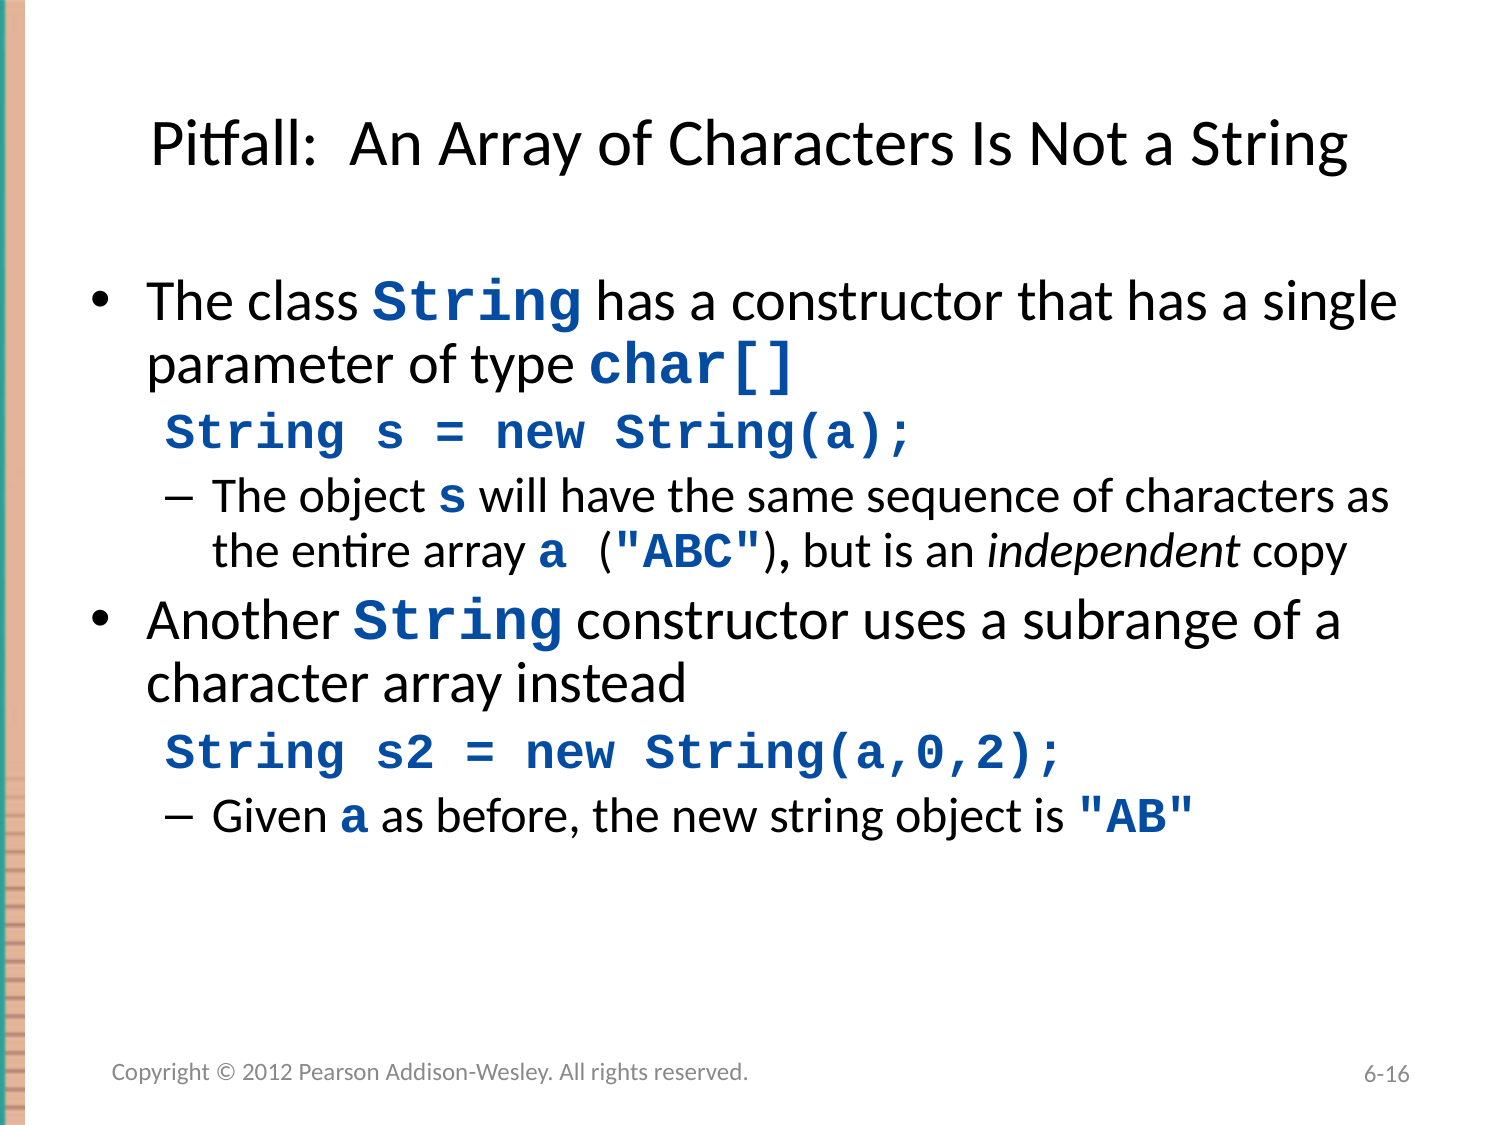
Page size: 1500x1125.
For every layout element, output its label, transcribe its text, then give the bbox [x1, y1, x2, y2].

list The class String has a constructor that has a single parameter of type char[] String s = new String(a); The object s will have the same sequence of characters as the entire array a ("ABC"), but is an independent copy Another String constructor uses a subrange of a character array instead String s2 = new String(a,0,2); Given a as before, the new string object is "AB" [74, 262, 1426, 1006]
title Pitfall: An Array of Characters Is Not a String [74, 44, 1426, 233]
footer Copyright © 2012 Pearson Addison-Wesley. All rights reserved. [75, 1040, 788, 1100]
picture [0, 0, 25, 1125]
slide_number 6-16 [1074, 1042, 1425, 1103]
